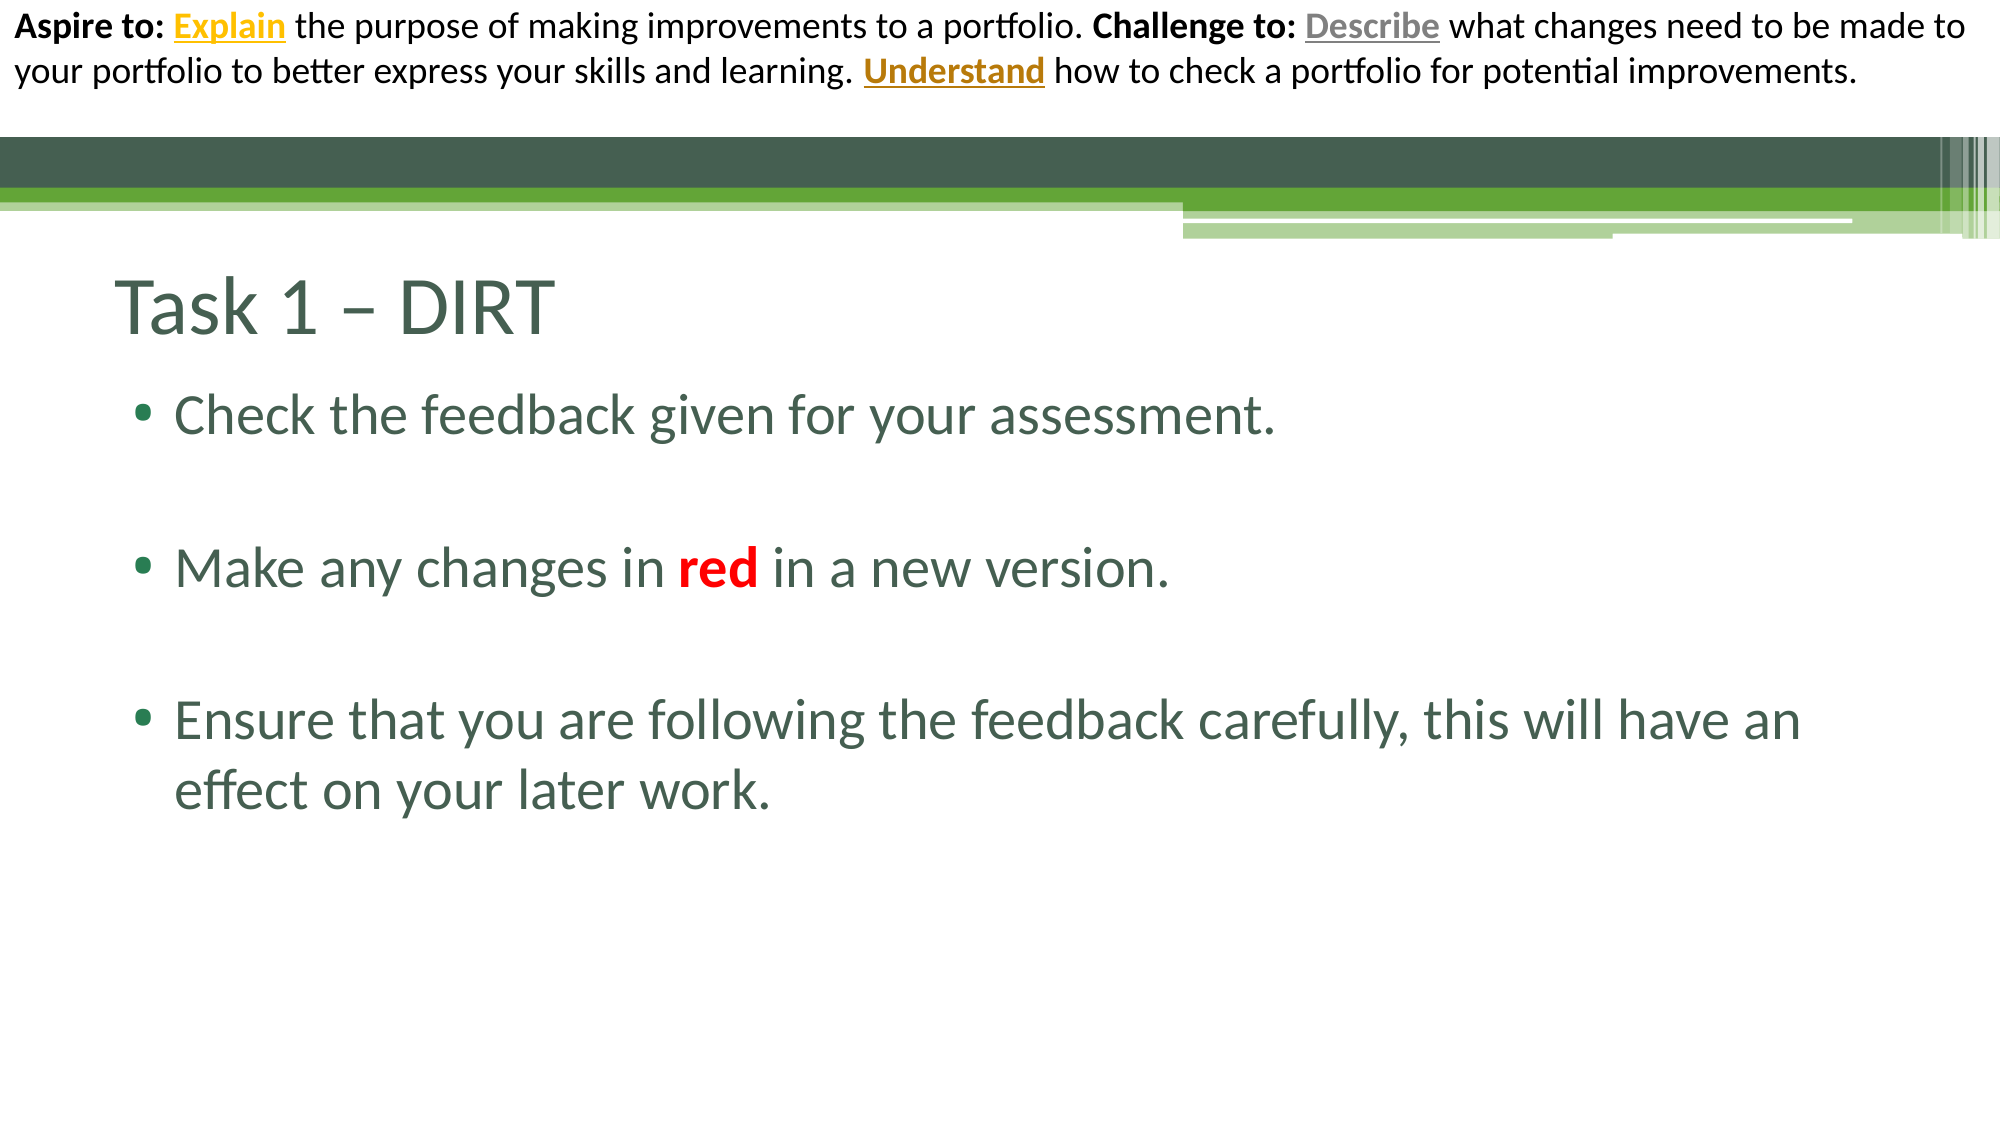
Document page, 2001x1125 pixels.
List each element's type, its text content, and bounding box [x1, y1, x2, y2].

title Task 1 – DIRT [99, 240, 1900, 363]
list Check the feedback given for your assessment. Make any changes in red in a new version. Ensure that you are following the feedback carefully, this will have an effect on your later work. [99, 368, 1900, 1079]
